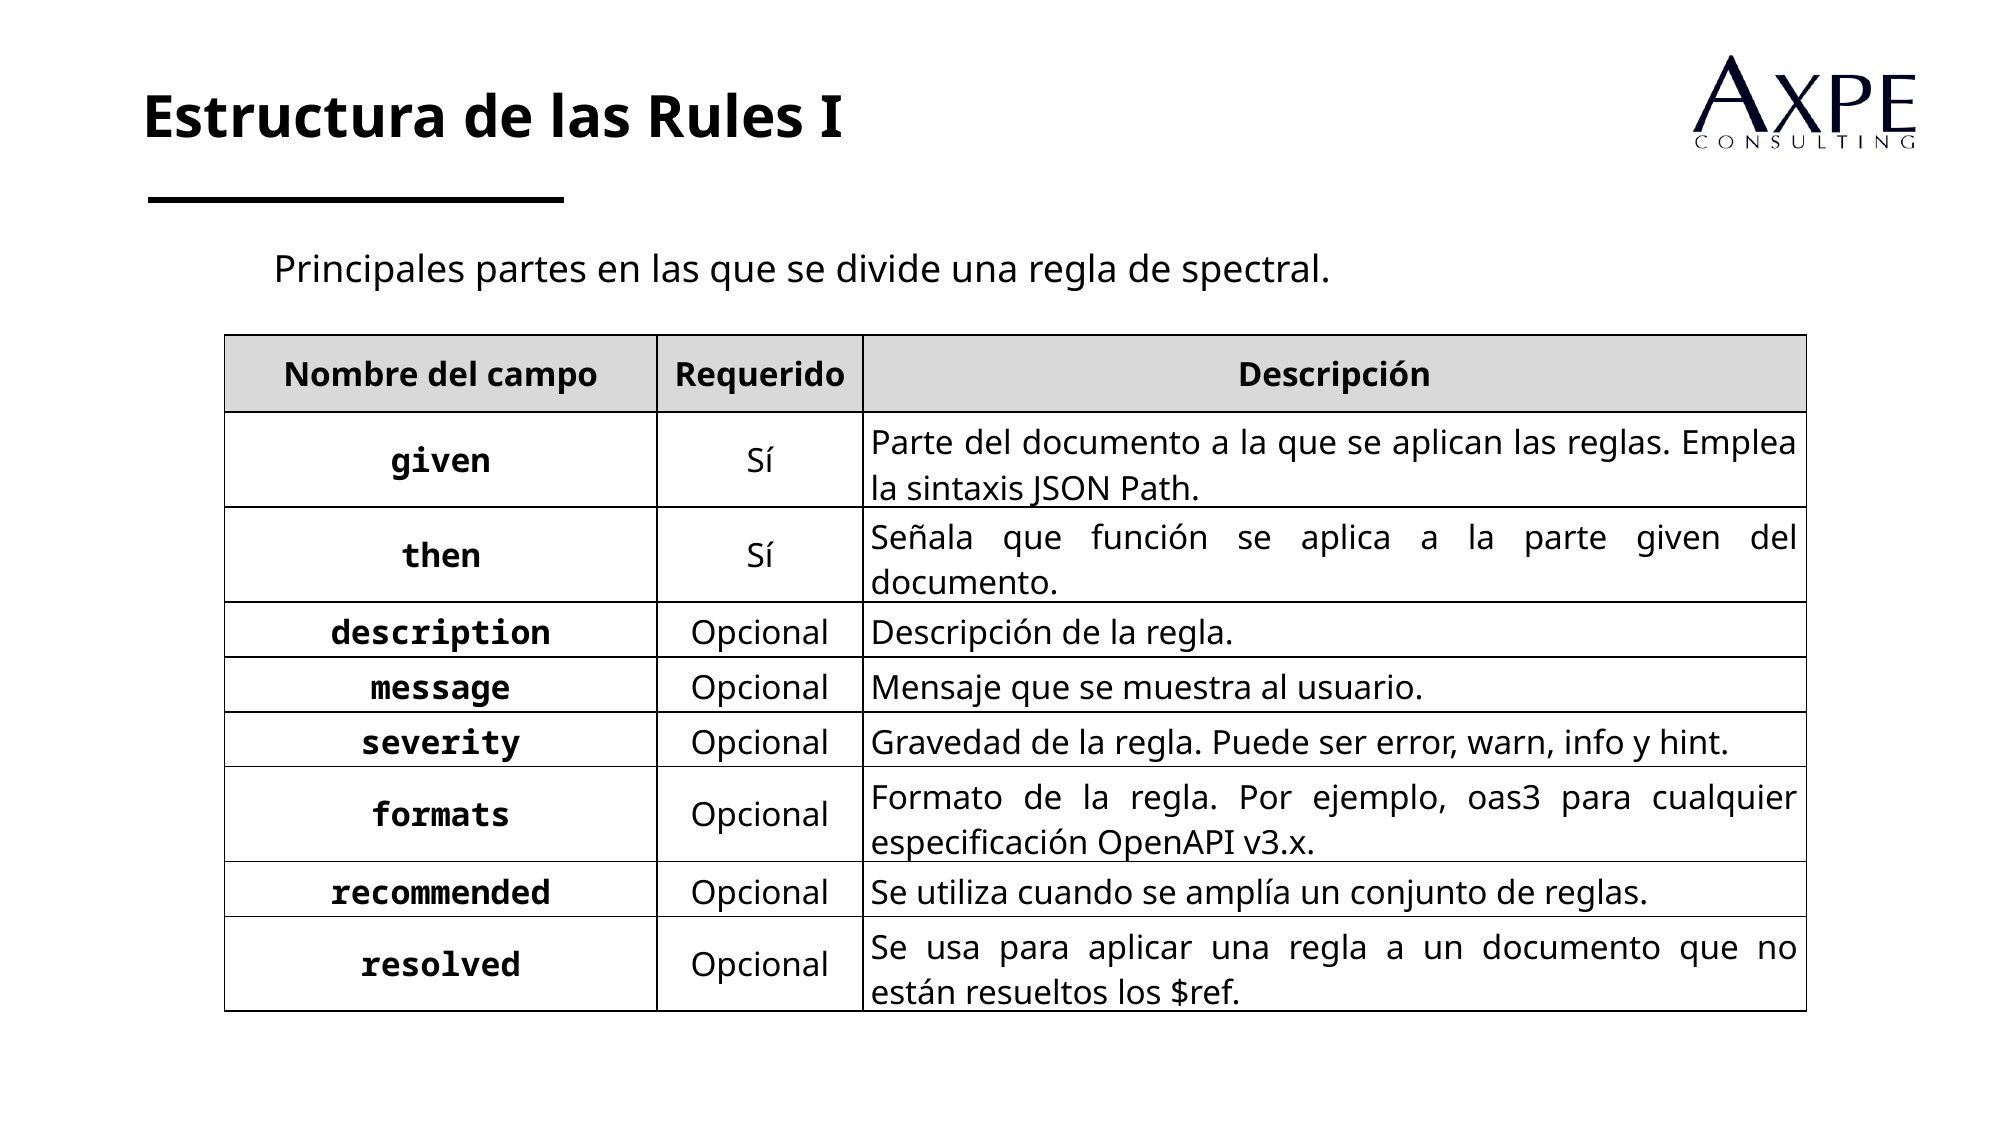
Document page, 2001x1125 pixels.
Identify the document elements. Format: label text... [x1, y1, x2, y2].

table_cell recommended [225, 862, 656, 916]
table_cell Señala que función se aplica a la parte given del documento. [864, 508, 1806, 601]
table_cell description [225, 603, 656, 656]
table_header Requerido [658, 336, 862, 411]
table_cell severity [225, 713, 656, 766]
table_header Descripción [864, 336, 1806, 411]
text_box Principales partes en las que se divide una regla de spectral. [258, 237, 1742, 298]
table_cell Opcional [658, 917, 862, 1010]
table_cell message [225, 658, 656, 711]
table_cell Opcional [658, 862, 862, 916]
table_cell Sí [658, 413, 862, 506]
table_cell Opcional [658, 658, 862, 711]
table_cell Sí [658, 508, 862, 601]
table_cell Descripción de la regla. [864, 603, 1806, 656]
table_cell then [225, 508, 656, 601]
table_cell Opcional [658, 713, 862, 766]
table_cell Formato de la regla. Por ejemplo, oas3 para cualquier especificación OpenAPI v3.x. [864, 767, 1806, 861]
table_cell given [225, 413, 656, 506]
table_cell Opcional [658, 603, 862, 656]
table_cell Parte del documento a la que se aplican las reglas. Emplea la sintaxis JSON Path. [864, 413, 1806, 506]
table_cell Se usa para aplicar una regla a un documento que no están resueltos los $ref. [864, 917, 1806, 1010]
table_cell Opcional [658, 767, 862, 861]
table_cell Se utiliza cuando se amplía un conjunto de reglas. [864, 862, 1806, 916]
table_cell Mensaje que se muestra al usuario. [864, 658, 1806, 711]
text_box Estructura de las Rules I [122, 49, 1436, 169]
table_cell formats [225, 767, 656, 861]
table_cell Gravedad de la regla. Puede ser error, warn, info y hint. [864, 713, 1806, 766]
picture [1677, 53, 1931, 151]
table_cell resolved [225, 917, 656, 1010]
table_header Nombre del campo [225, 336, 656, 411]
